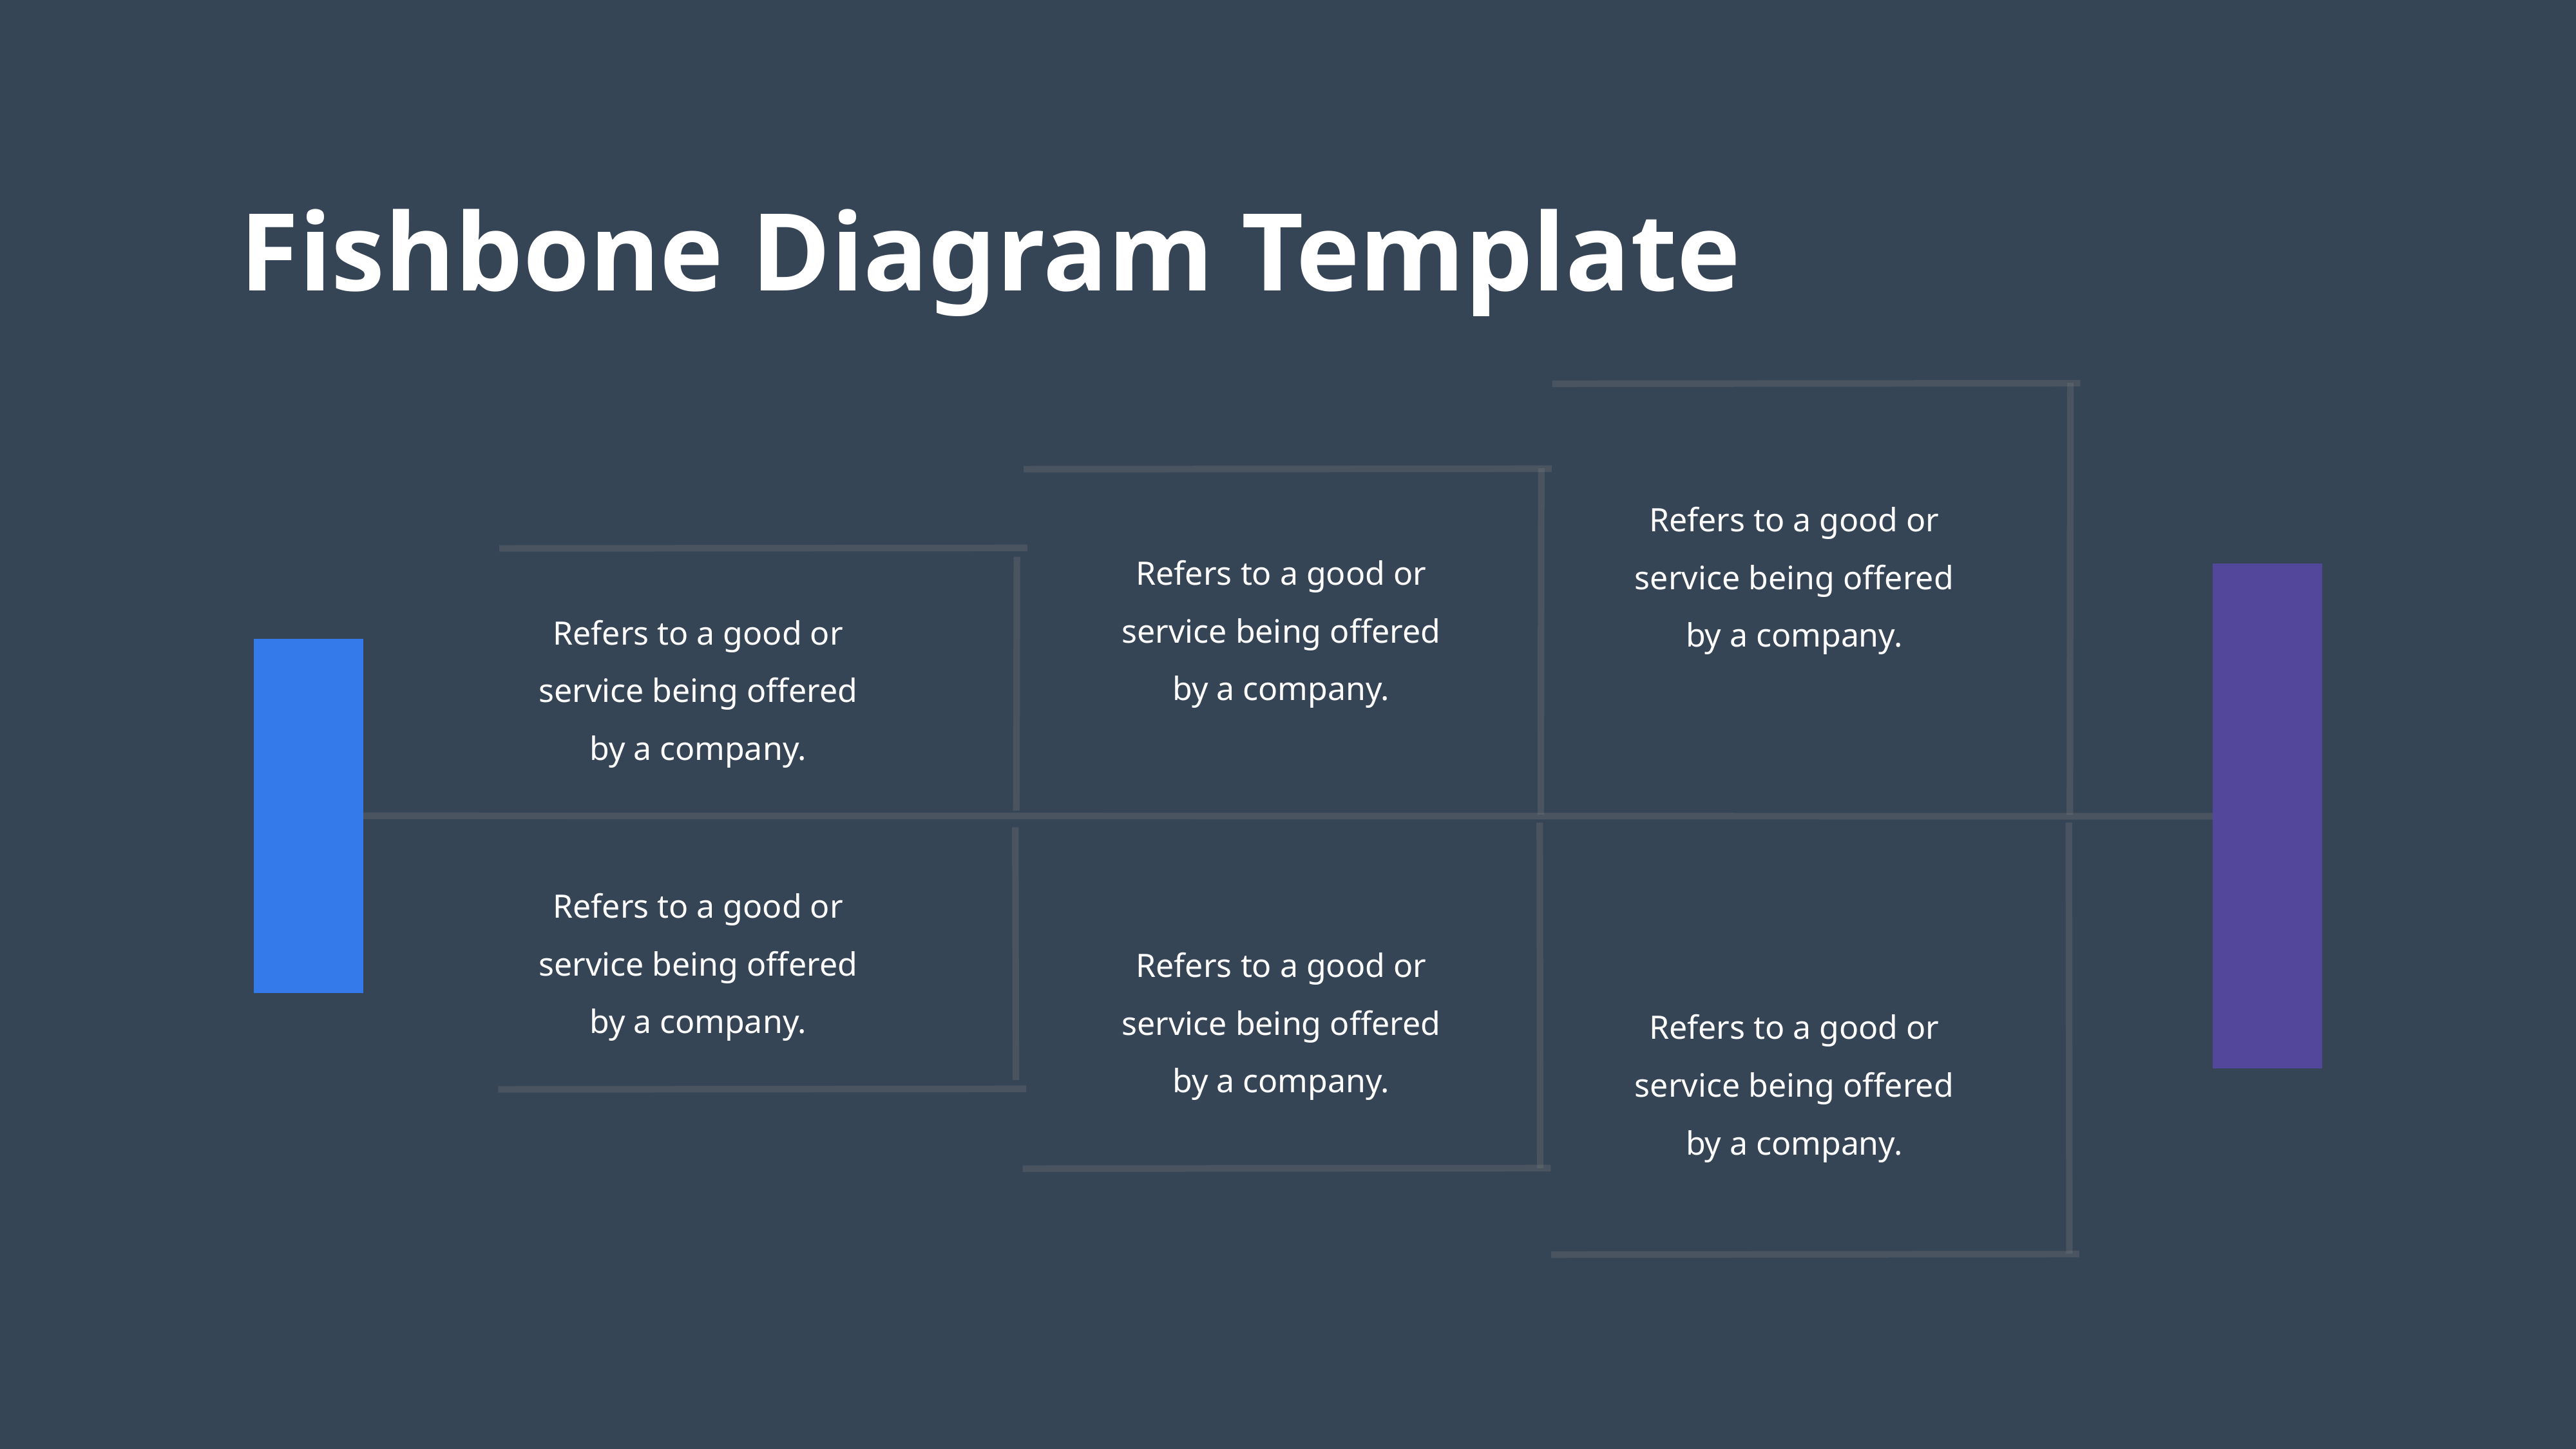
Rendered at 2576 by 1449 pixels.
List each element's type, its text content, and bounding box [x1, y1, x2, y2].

text_box Refers to a good or service being offered by a company. [1594, 469, 1994, 665]
text_box Refers to a good or service being offered by a company. [1594, 976, 1994, 1173]
text_box Fishbone Diagram Template [230, 178, 1751, 317]
text_box [253, 638, 363, 993]
text_box Refers to a good or service being offered by a company. [498, 582, 899, 779]
text_box Refers to a good or service being offered by a company. [1081, 522, 1482, 719]
text_box Refers to a good or service being offered by a company. [1081, 914, 1482, 1111]
text_box Refers to a good or service being offered by a company. [498, 855, 899, 1052]
text_box [2213, 564, 2322, 1069]
